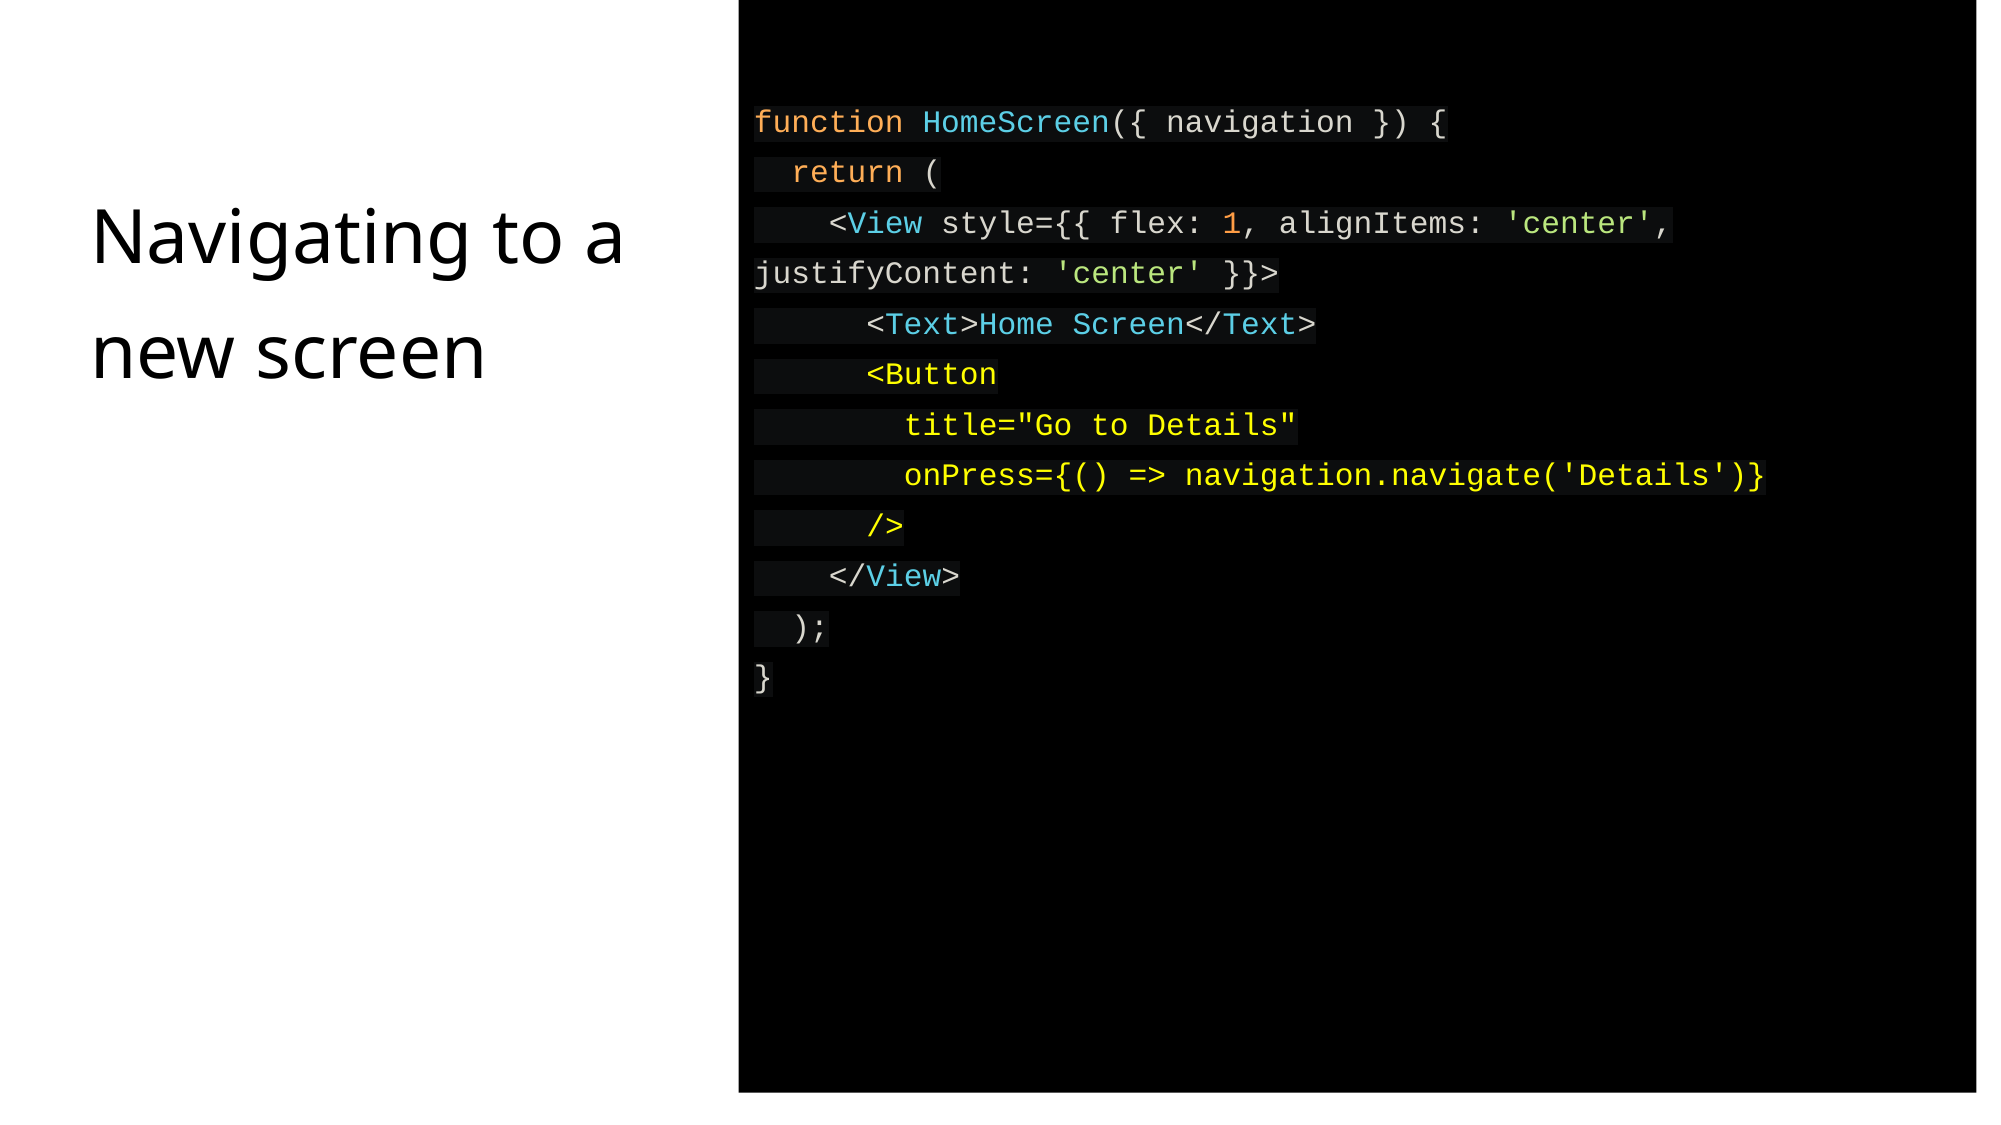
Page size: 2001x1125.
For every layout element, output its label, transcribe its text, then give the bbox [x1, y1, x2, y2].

title Navigating to a new screen [75, 149, 738, 408]
list function HomeScreen({ navigation }) { return ( <View style={{ flex: 1, alignItems: 'center', justifyContent: 'center' }}> <Text>Home Screen</Text> <Button title="Go to Details" onPress={() => navigation.navigate('Details')} /> </View> ); } [738, 0, 1977, 1093]
